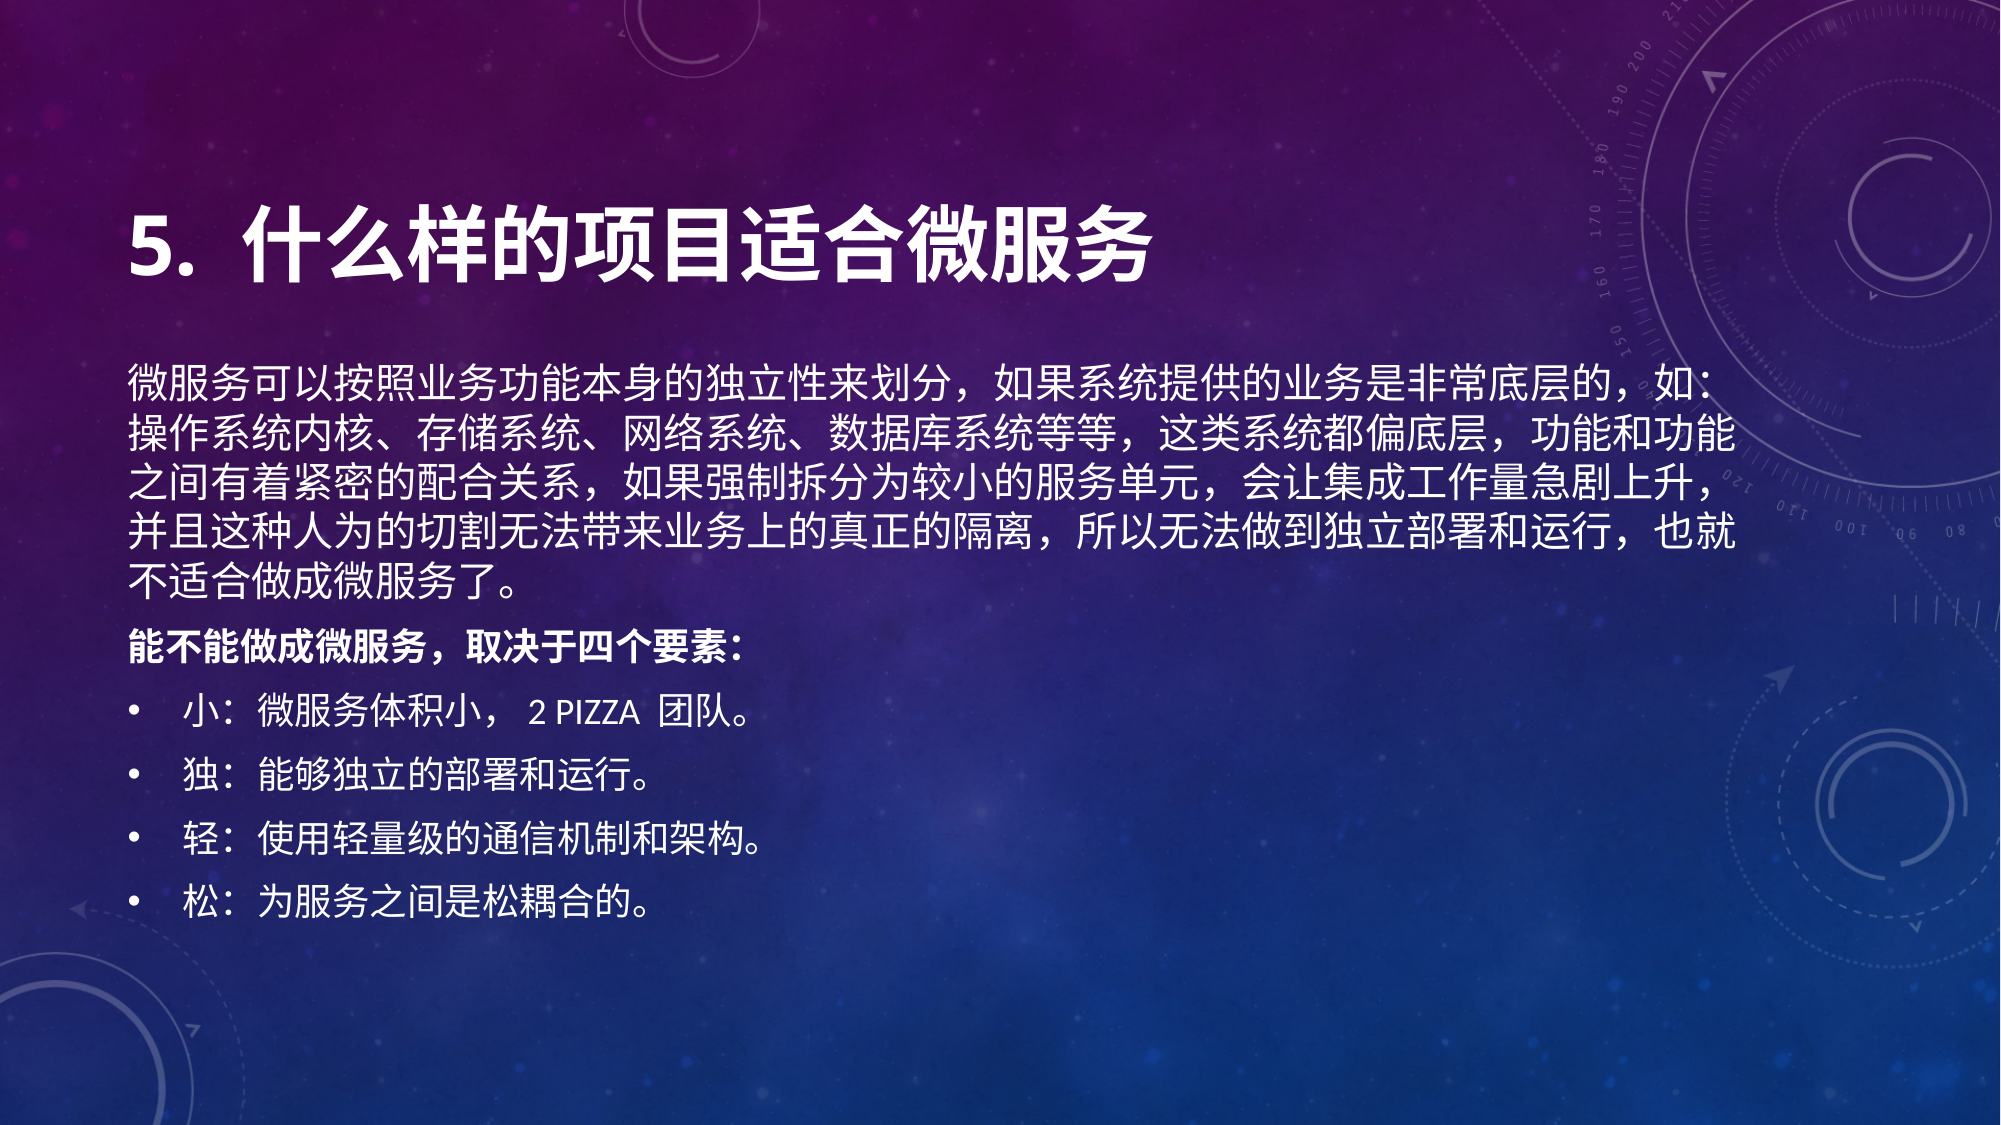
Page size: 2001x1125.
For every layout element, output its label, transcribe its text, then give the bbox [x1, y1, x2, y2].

title 5. 什么样的项目适合微服务 [112, 121, 1775, 300]
list 微服务可以按照业务功能本身的独立性来划分，如果系统提供的业务是非常底层的，如：操作系统内核、存储系统、网络系统、数据库系统等等，这类系统都偏底层，功能和功能之间有着紧密的配合关系，如果强制拆分为较小的服务单元，会让集成工作量急剧上升，并且这种人为的切割无法带来业务上的真正的隔离，所以无法做到独立部署和运行，也就不适合做成微服务了。 能不能做成微服务，取决于四个要素： 小：微服务体积小，2 pizza 团队。 独：能够独立的部署和运行。 轻：使用轻量级的通信机制和架构。 松：为服务之间是松耦合的。 [112, 350, 1775, 933]
picture [0, 0, 2001, 1125]
